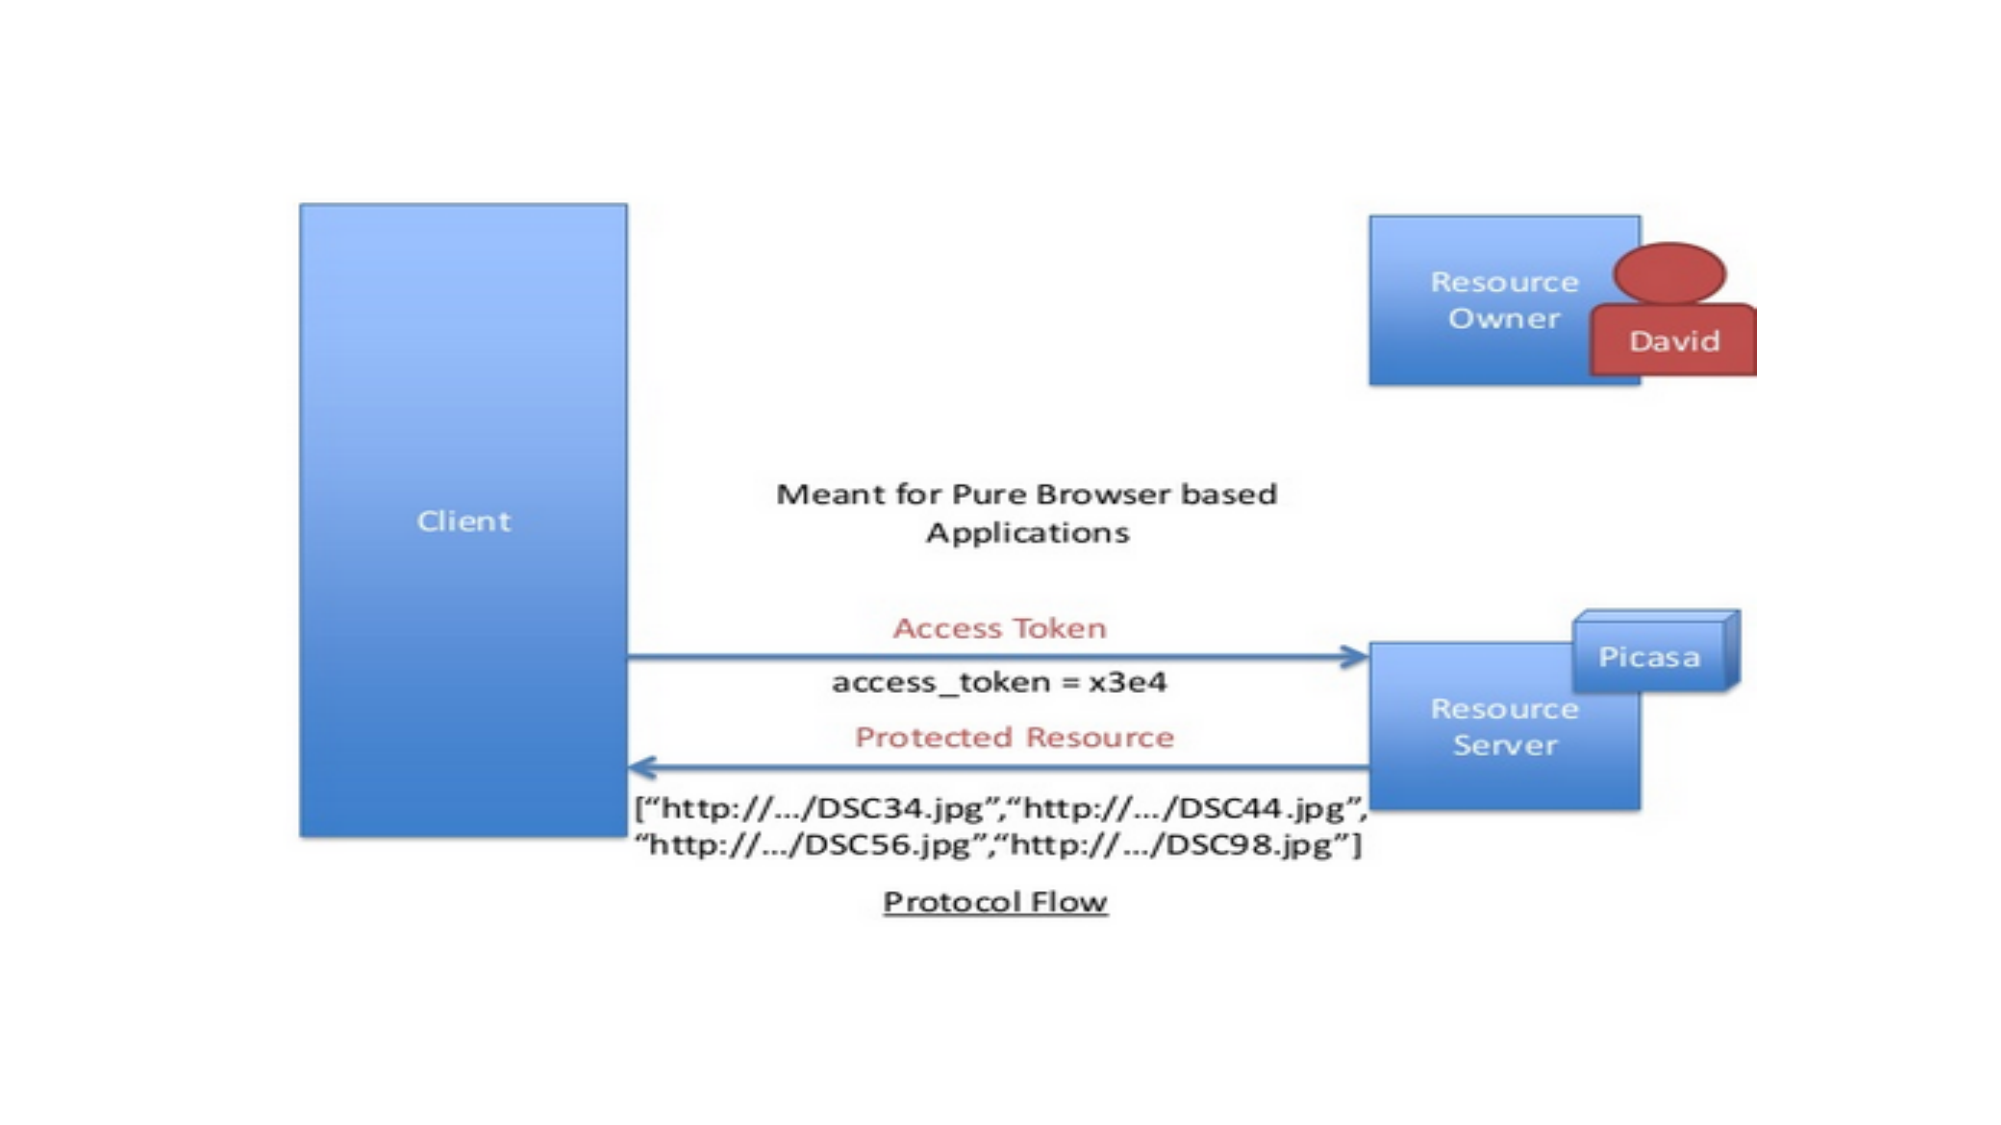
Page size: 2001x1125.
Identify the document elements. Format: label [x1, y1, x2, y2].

picture [147, 84, 1757, 992]
